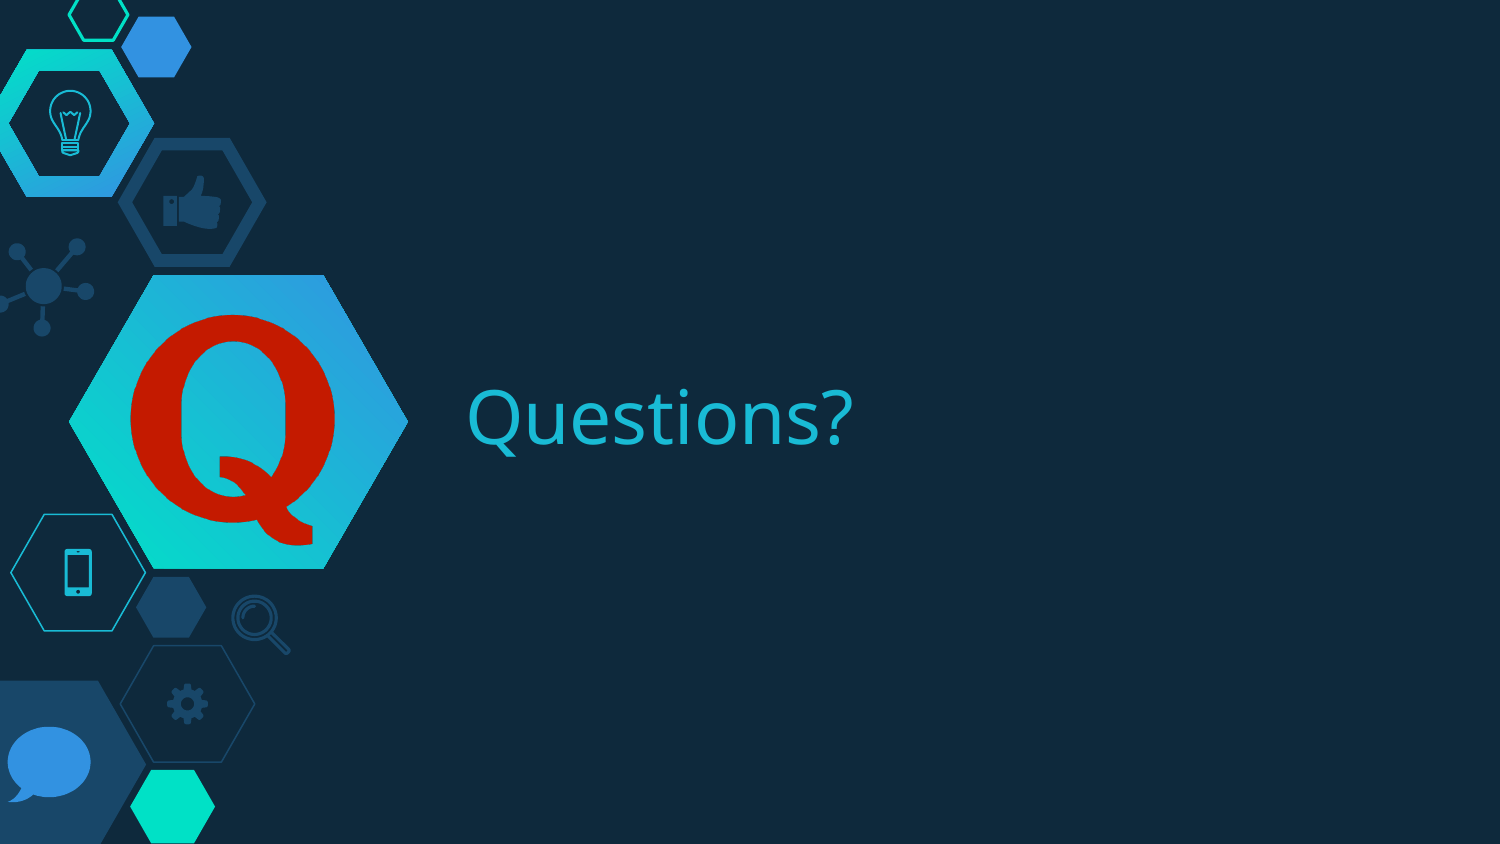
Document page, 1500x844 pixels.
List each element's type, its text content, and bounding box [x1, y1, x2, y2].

title Questions? [450, 284, 1375, 475]
picture [98, 296, 366, 564]
